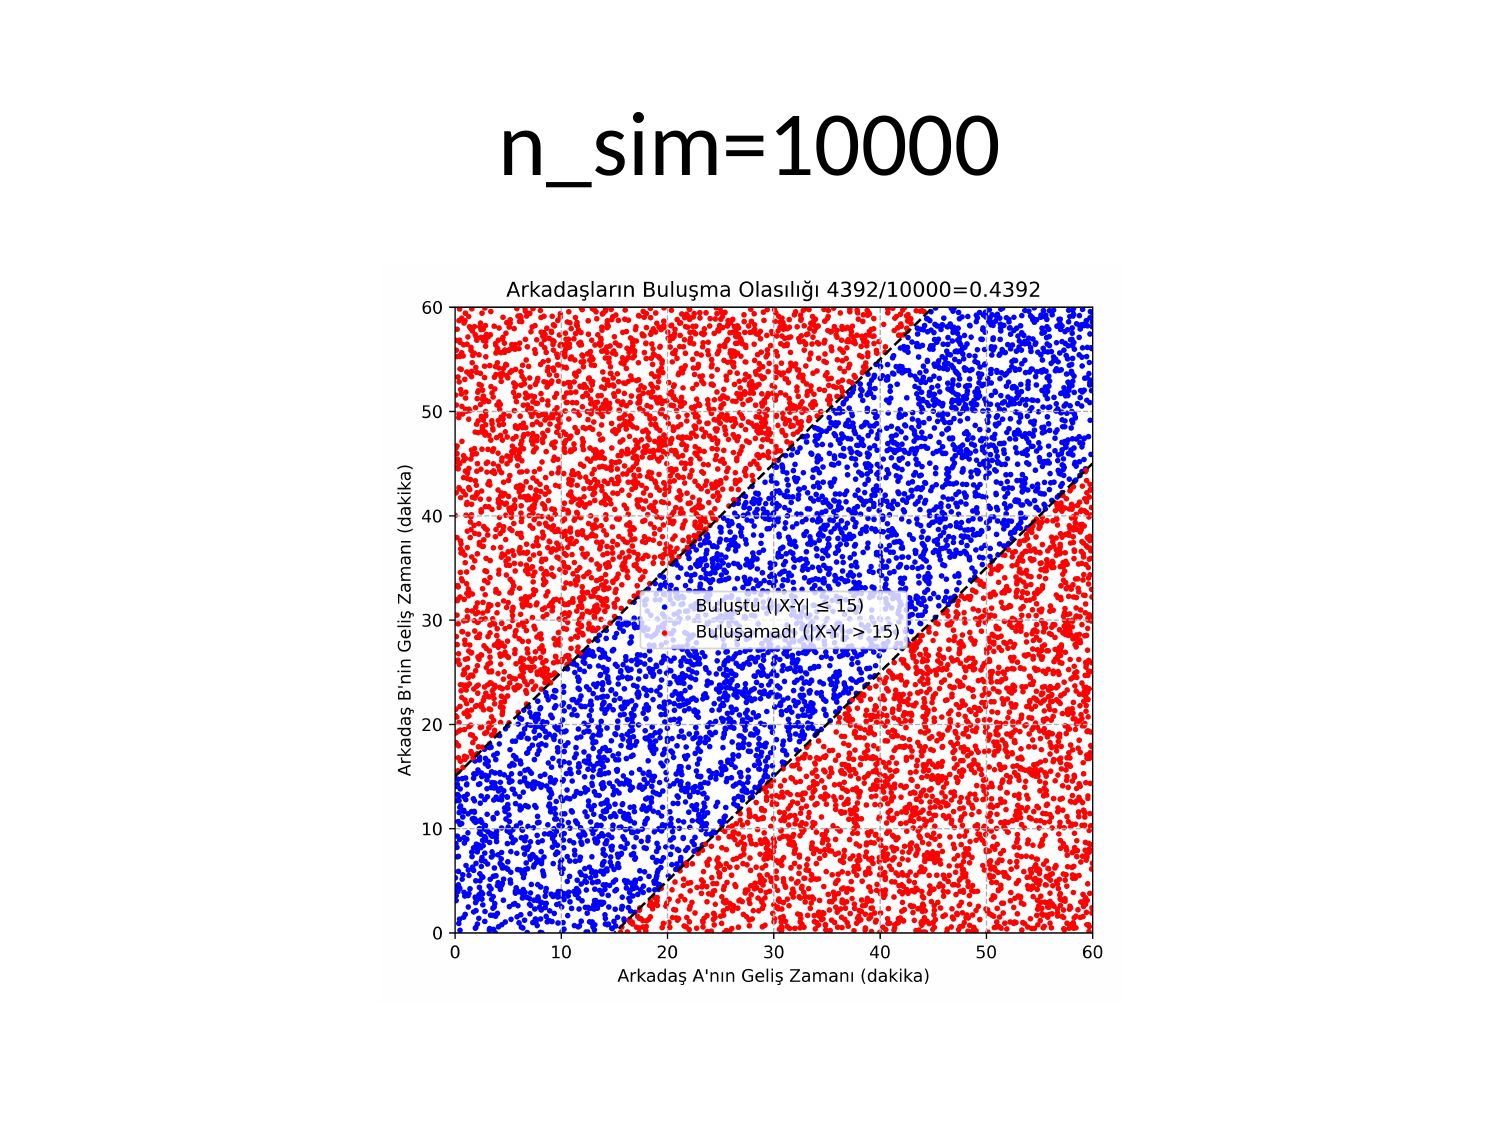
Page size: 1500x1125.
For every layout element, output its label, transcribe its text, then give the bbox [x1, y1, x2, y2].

title n_sim=10000 [75, 45, 1425, 233]
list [378, 262, 1122, 1006]
